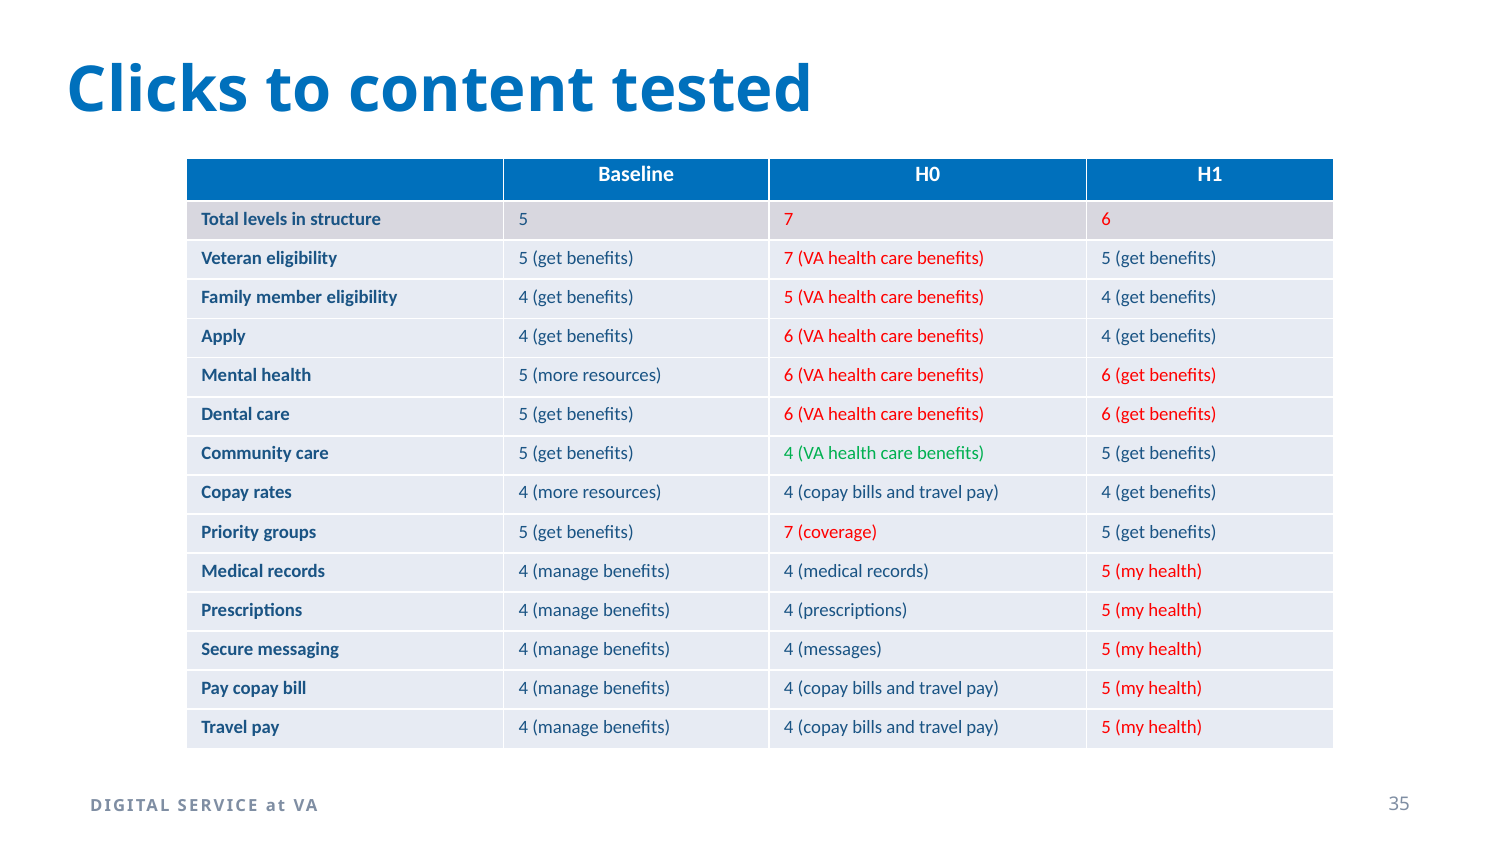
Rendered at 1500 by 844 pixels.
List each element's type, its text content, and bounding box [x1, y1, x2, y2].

table_cell 4 (medical records) [770, 554, 1086, 591]
slide_number DIGITAL SERVICE at VA [75, 782, 413, 827]
table_cell 4 (manage benefits) [504, 671, 768, 708]
table_cell 4 (get benefits) [1087, 319, 1333, 357]
table_cell Secure messaging [187, 632, 503, 669]
table_cell Apply [187, 319, 503, 357]
table_cell 6 (get benefits) [1087, 358, 1333, 396]
table_cell Travel pay [187, 710, 503, 748]
table_cell 7 (VA health care benefits) [770, 241, 1086, 278]
table_cell 5 (get benefits) [1087, 515, 1333, 552]
table_cell 6 (get benefits) [1087, 398, 1333, 435]
table_header H0 [770, 159, 1086, 200]
table_cell 5 (get benefits) [504, 515, 768, 552]
table_cell Total levels in structure [187, 202, 503, 239]
slide_number 35 [1312, 782, 1425, 827]
table_cell 5 (my health) [1087, 593, 1333, 630]
table_cell 4 (prescriptions) [770, 593, 1086, 630]
table_cell 4 (VA health care benefits) [770, 437, 1086, 474]
table_cell 4 (messages) [770, 632, 1086, 669]
table_cell 5 [504, 202, 768, 239]
table_cell 4 (manage benefits) [504, 593, 768, 630]
table_cell 4 (get benefits) [1087, 280, 1333, 318]
table_cell Pay copay bill [187, 671, 503, 708]
table_cell 5 (get benefits) [504, 241, 768, 278]
table_cell 4 (copay bills and travel pay) [770, 671, 1086, 708]
table_cell 6 (VA health care benefits) [770, 358, 1086, 396]
table_cell 5 (get benefits) [1087, 241, 1333, 278]
table_header Baseline [504, 159, 768, 200]
table_cell 5 (get benefits) [504, 398, 768, 435]
table_cell 4 (more resources) [504, 476, 768, 513]
table_cell 4 (copay bills and travel pay) [770, 710, 1086, 748]
table_cell Prescriptions [187, 593, 503, 630]
table_cell 5 (VA health care benefits) [770, 280, 1086, 318]
table_cell Priority groups [187, 515, 503, 552]
table_cell 4 (copay bills and travel pay) [770, 476, 1086, 513]
table_cell 4 (manage benefits) [504, 710, 768, 748]
table_cell Community care [187, 437, 503, 474]
table_cell 7 (coverage) [770, 515, 1086, 552]
table_cell 6 [1087, 202, 1333, 239]
table_cell Family member eligibility [187, 280, 503, 318]
table_cell 5 (my health) [1087, 671, 1333, 708]
title Clicks to content tested [51, 36, 1467, 138]
table_cell 4 (get benefits) [504, 319, 768, 357]
table_cell 4 (manage benefits) [504, 632, 768, 669]
table_cell 5 (my health) [1087, 554, 1333, 591]
table_cell Mental health [187, 358, 503, 396]
table_cell 5 (get benefits) [1087, 437, 1333, 474]
table_header [187, 159, 503, 200]
table_cell 4 (manage benefits) [504, 554, 768, 591]
table_cell Veteran eligibility [187, 241, 503, 278]
table_header H1 [1087, 159, 1333, 200]
table_cell 6 (VA health care benefits) [770, 319, 1086, 357]
table_cell Medical records [187, 554, 503, 591]
table_cell Dental care [187, 398, 503, 435]
table_cell 5 (my health) [1087, 710, 1333, 748]
table_cell 5 (get benefits) [504, 437, 768, 474]
table_cell 5 (more resources) [504, 358, 768, 396]
table_cell 7 [770, 202, 1086, 239]
table_cell 5 (my health) [1087, 632, 1333, 669]
table_cell Copay rates [187, 476, 503, 513]
table_cell 6 (VA health care benefits) [770, 398, 1086, 435]
table_cell 4 (get benefits) [504, 280, 768, 318]
table_cell 4 (get benefits) [1087, 476, 1333, 513]
